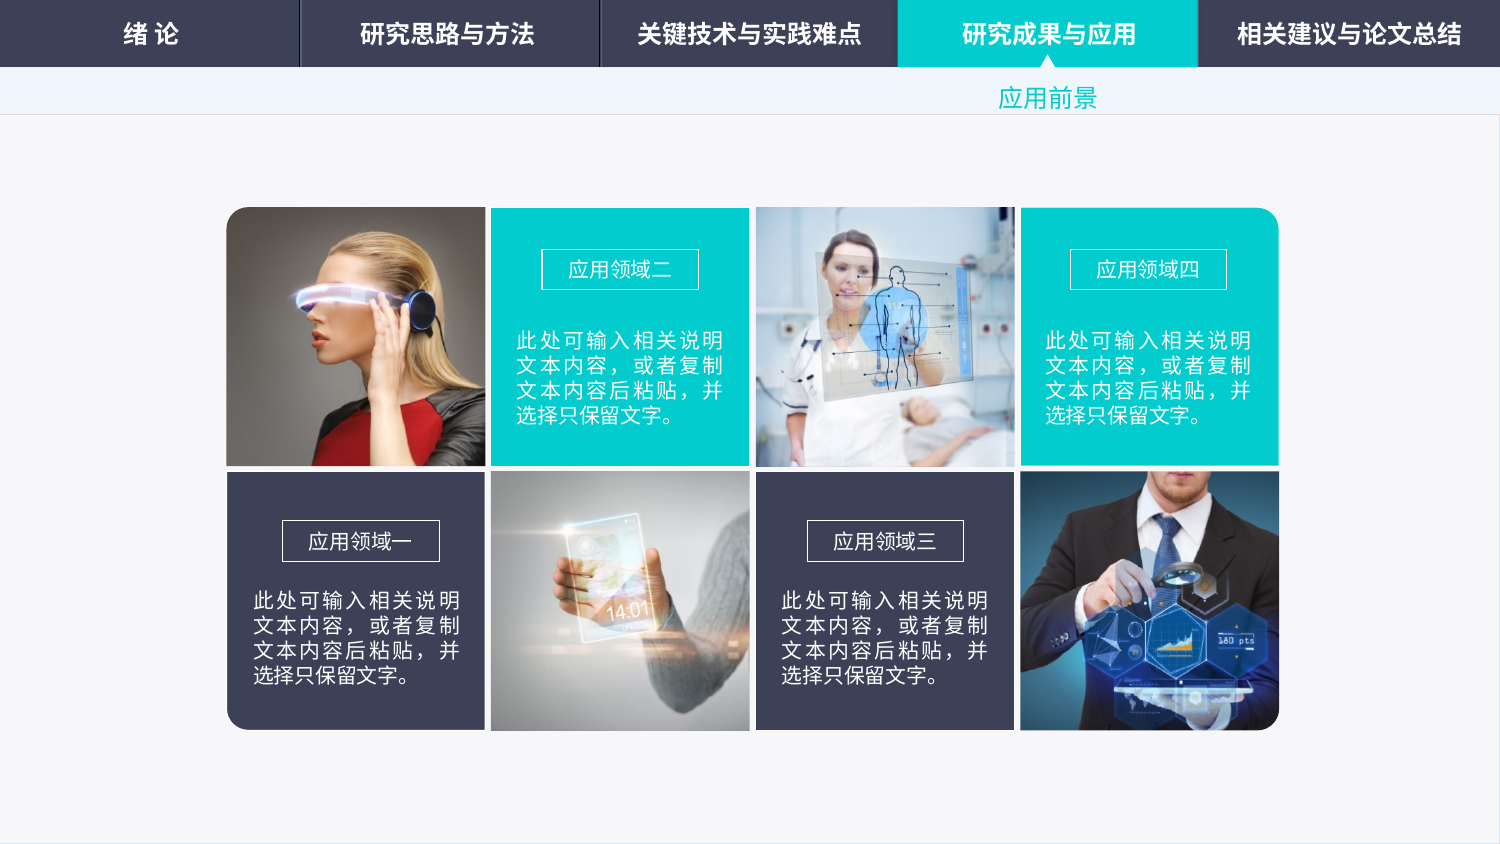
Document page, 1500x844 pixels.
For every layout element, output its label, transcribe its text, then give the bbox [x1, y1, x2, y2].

text_box [490, 471, 750, 731]
text_box 关键技术与实践难点 [599, 9, 899, 59]
text_box 研究成果与应用 [899, 9, 1199, 59]
text_box [755, 471, 1015, 731]
text_box 应用领域一 [280, 519, 441, 563]
text_box 应用领域四 [1068, 247, 1229, 292]
text_box 相关建议与论文总结 [1199, 9, 1500, 59]
text_box [490, 207, 750, 467]
text_box 应用领域二 [540, 247, 701, 292]
text_box [226, 207, 486, 467]
text_box [226, 471, 486, 731]
text_box 此处可输入相关说明文本内容，或者复制文本内容后粘贴，并选择只保留文字。 [502, 320, 739, 435]
text_box [1020, 471, 1280, 731]
text_box 绪 论 [0, 9, 297, 59]
text_box 应用领域三 [805, 519, 966, 563]
text_box 此处可输入相关说明文本内容，或者复制文本内容后粘贴，并选择只保留文字。 [1030, 320, 1267, 435]
text_box 此处可输入相关说明文本内容，或者复制文本内容后粘贴，并选择只保留文字。 [238, 579, 475, 695]
text_box 此处可输入相关说明文本内容，或者复制文本内容后粘贴，并选择只保留文字。 [767, 579, 1004, 695]
text_box 研究思路与方法 [297, 9, 599, 59]
text_box 应用前景 [983, 59, 1114, 120]
text_box [755, 207, 1015, 467]
text_box [1020, 207, 1280, 467]
